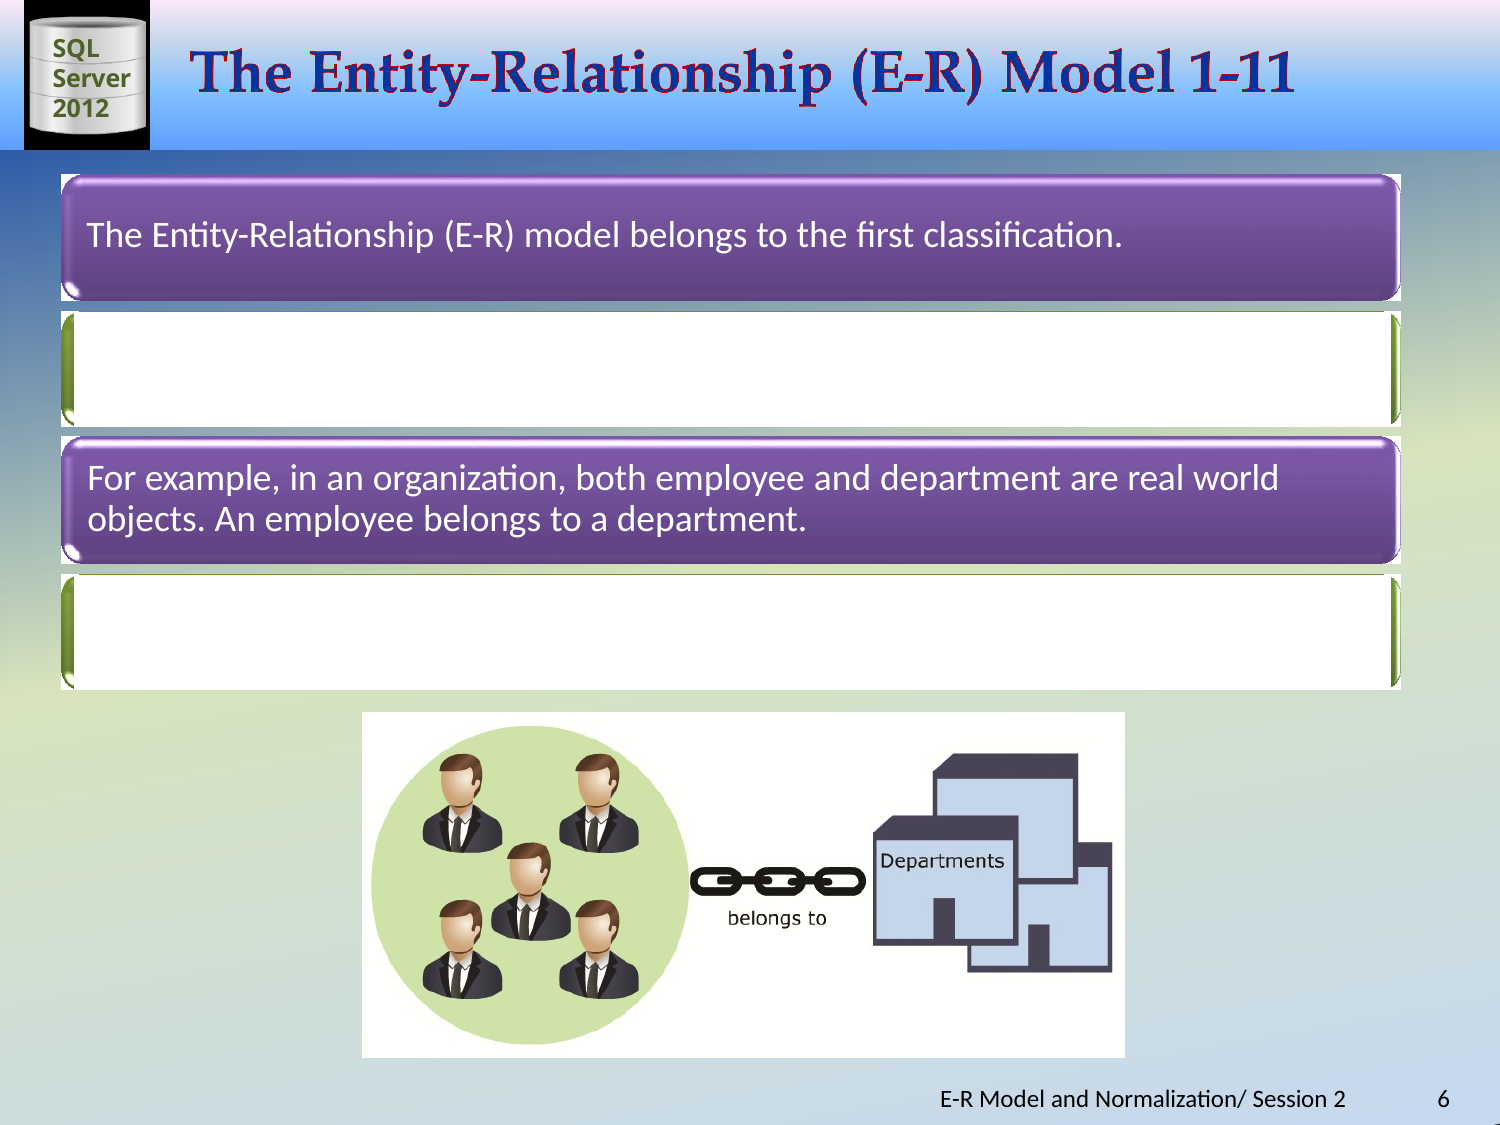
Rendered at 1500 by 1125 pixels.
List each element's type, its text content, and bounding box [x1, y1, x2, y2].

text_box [61, 311, 1401, 427]
picture [0, 151, 1500, 1125]
text_box 6 [1431, 1086, 1457, 1113]
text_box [61, 573, 1401, 690]
slide_number E-R Model and Normalization/ Session 2 [938, 1086, 1350, 1125]
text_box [0, 0, 1500, 151]
picture [190, 47, 1294, 107]
